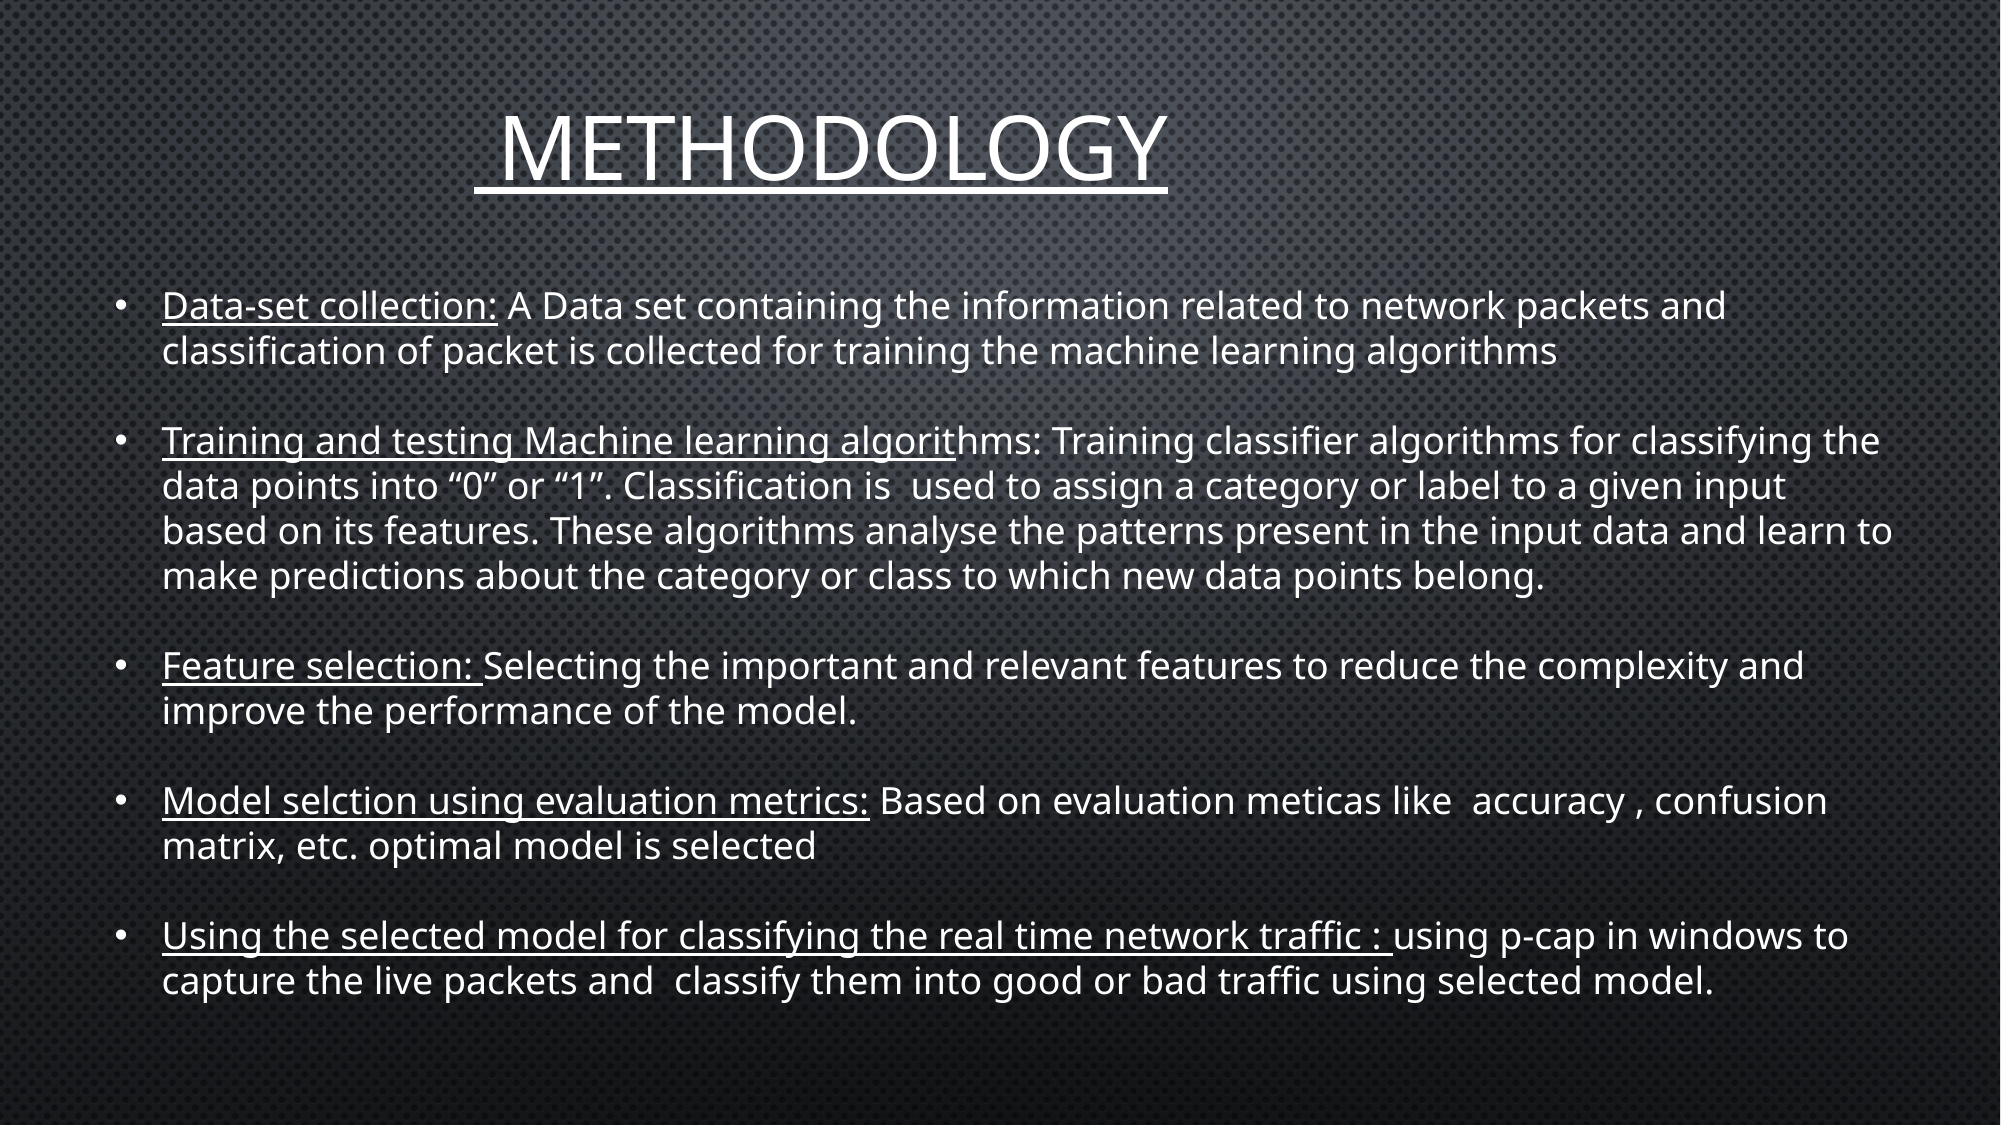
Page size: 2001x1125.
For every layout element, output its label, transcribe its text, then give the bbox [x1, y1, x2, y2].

title Methodology [300, 48, 1341, 239]
text_box Data-set collection: A Data set containing the information related to network packets and classification of packet is collected for training the machine learning algorithms Training and testing Machine learning algorithms: Training classifier algorithms for classifying the data points into “0” or “1”. Classification is used to assign a category or label to a given input based on its features. These algorithms analyse the patterns present in the input data and learn to make predictions about the category or class to which new data points belong. Feature selection: Selecting the important and relevant features to reduce the complexity and improve the performance of the model. Model selction using evaluation metrics: Based on evaluation meticas like accuracy , confusion matrix, etc. optimal model is selected Using the selected model for classifying the real time network traffic : using p-cap in windows to capture the live packets and classify them into good or bad traffic using selected model. [99, 274, 1913, 1055]
